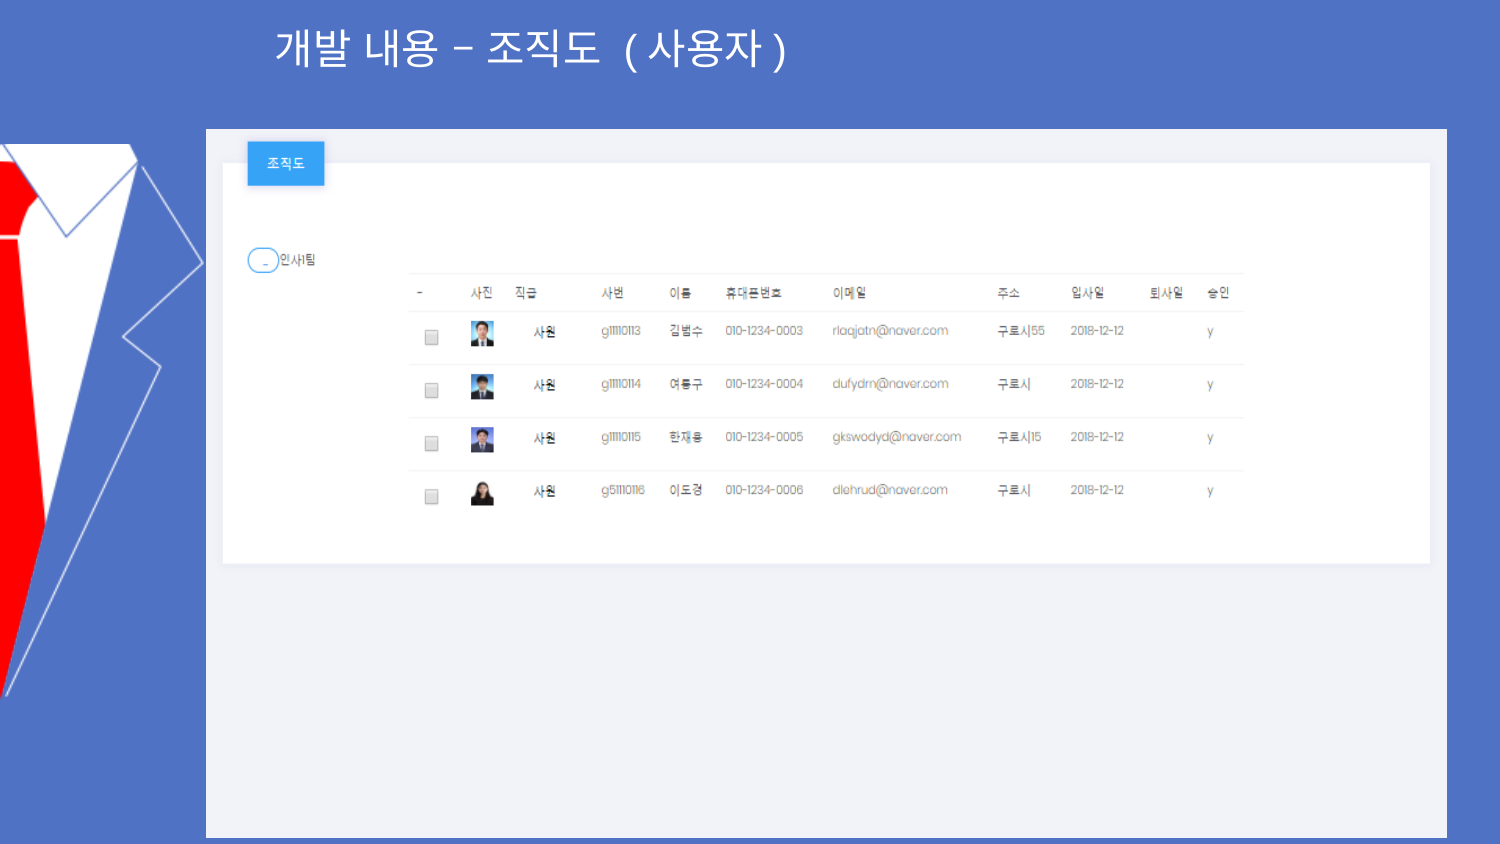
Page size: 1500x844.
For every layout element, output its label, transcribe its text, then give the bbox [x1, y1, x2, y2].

picture [0, 144, 204, 700]
text_box 개발 내용 – 조직도 (사용자) [259, 0, 1424, 96]
picture [206, 128, 1447, 839]
